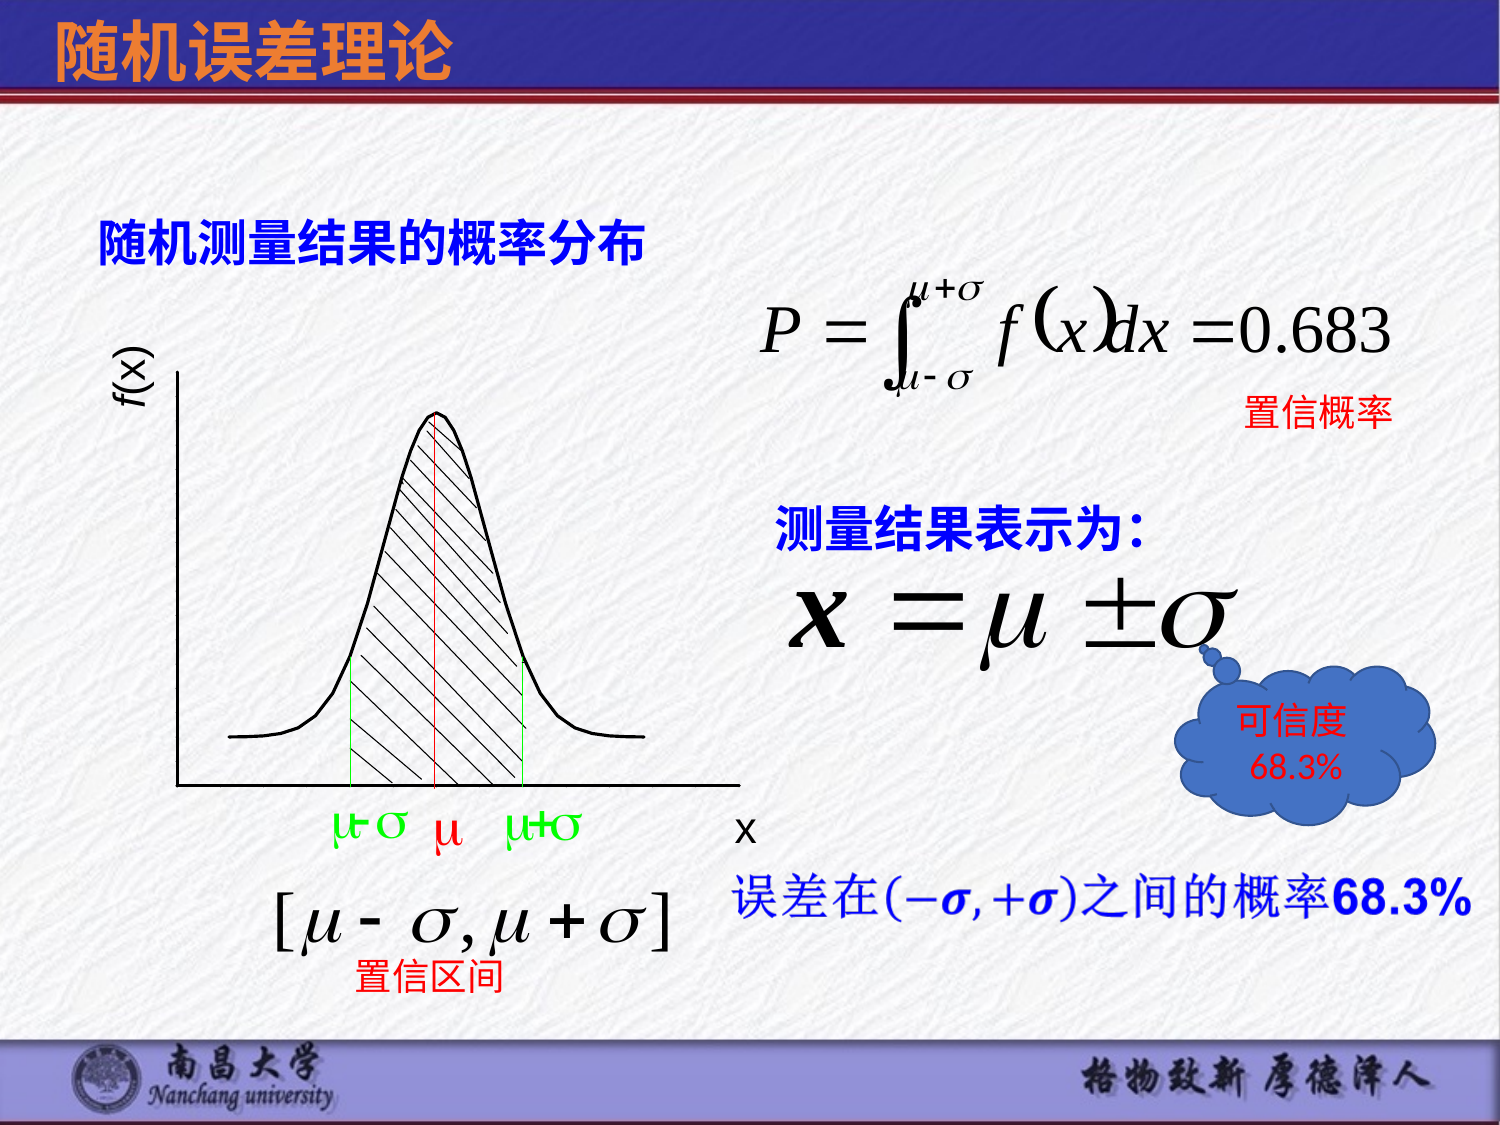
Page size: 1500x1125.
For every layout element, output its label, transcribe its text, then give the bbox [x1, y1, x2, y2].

text_box [800, 847, 1500, 942]
picture [0, 0, 1500, 1125]
text_box 置信区间 [340, 972, 523, 1006]
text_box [748, 255, 1404, 415]
text_box 随机测量结果的概率分布 [82, 185, 739, 279]
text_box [759, 471, 1498, 698]
text_box 随机误差理论 [0, 0, 856, 119]
text_box 置信概率 [1229, 381, 1409, 442]
text_box 可信度68.3% [1173, 698, 1437, 827]
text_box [62, 302, 800, 972]
